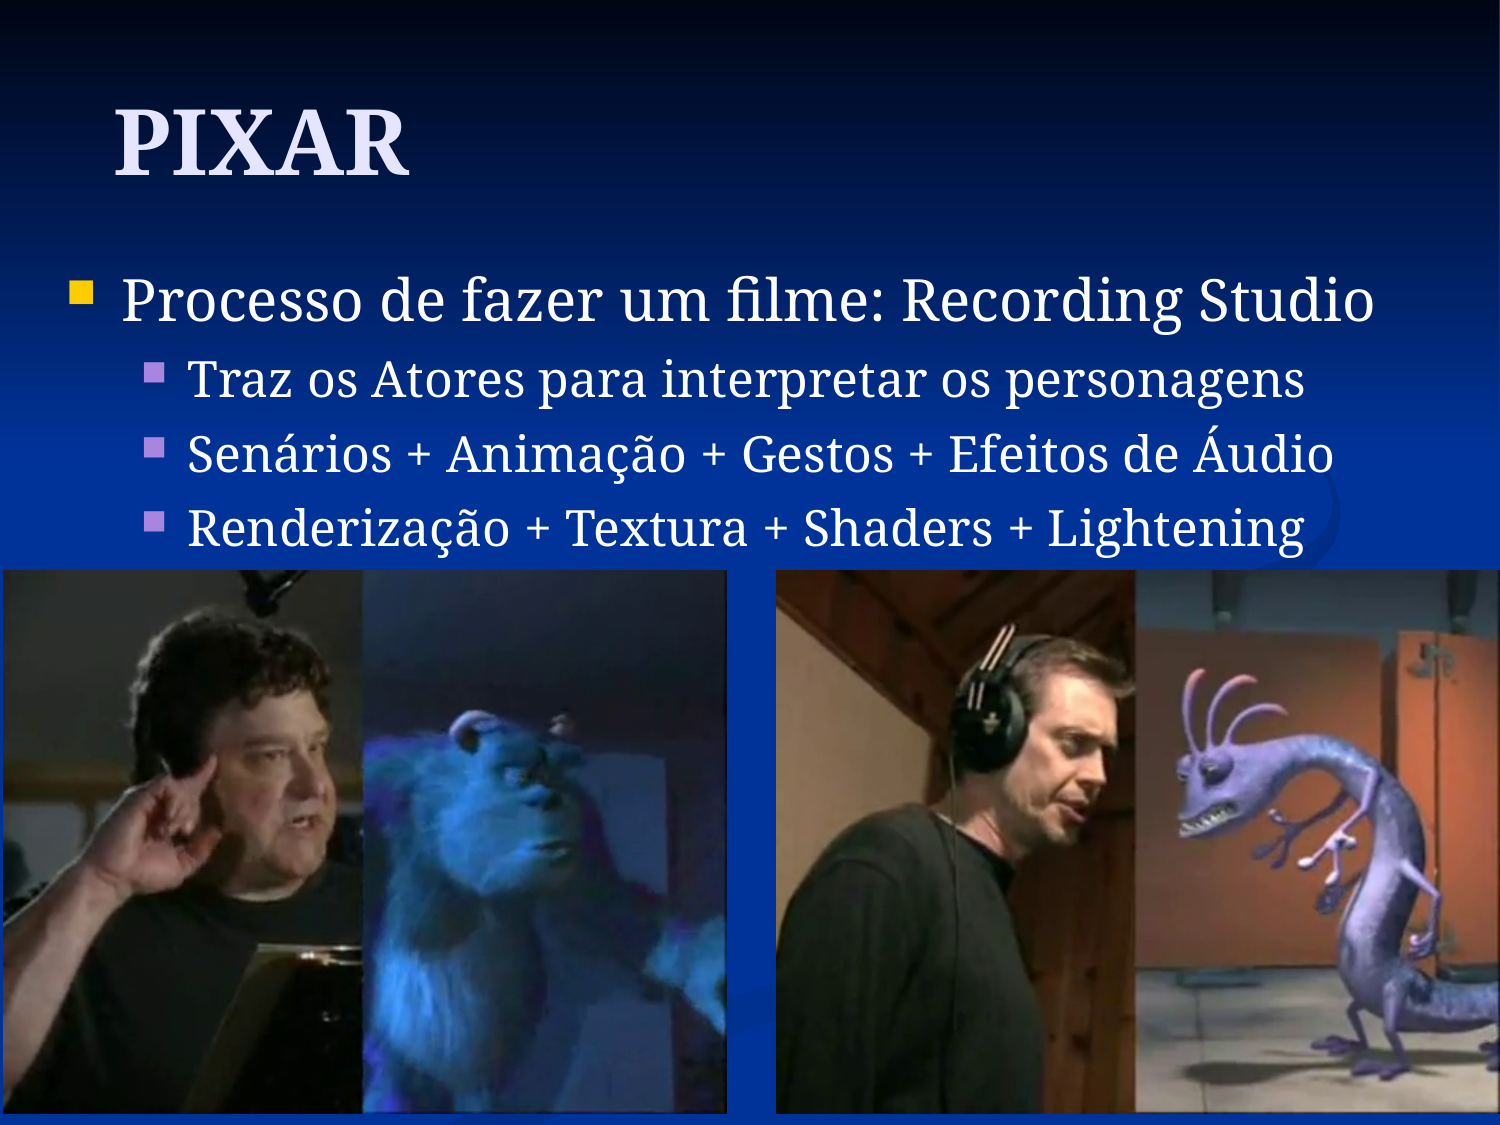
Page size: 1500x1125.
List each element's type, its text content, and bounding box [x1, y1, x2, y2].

picture [2, 570, 727, 1114]
title PIXAR [74, 44, 1426, 233]
list Processo de fazer um filme: Recording Studio Traz os Atores para interpretar os personagens Senários + Animação + Gestos + Efeitos de Áudio Renderização + Textura + Shaders + Lightening [51, 255, 1402, 999]
picture [776, 570, 1500, 1114]
